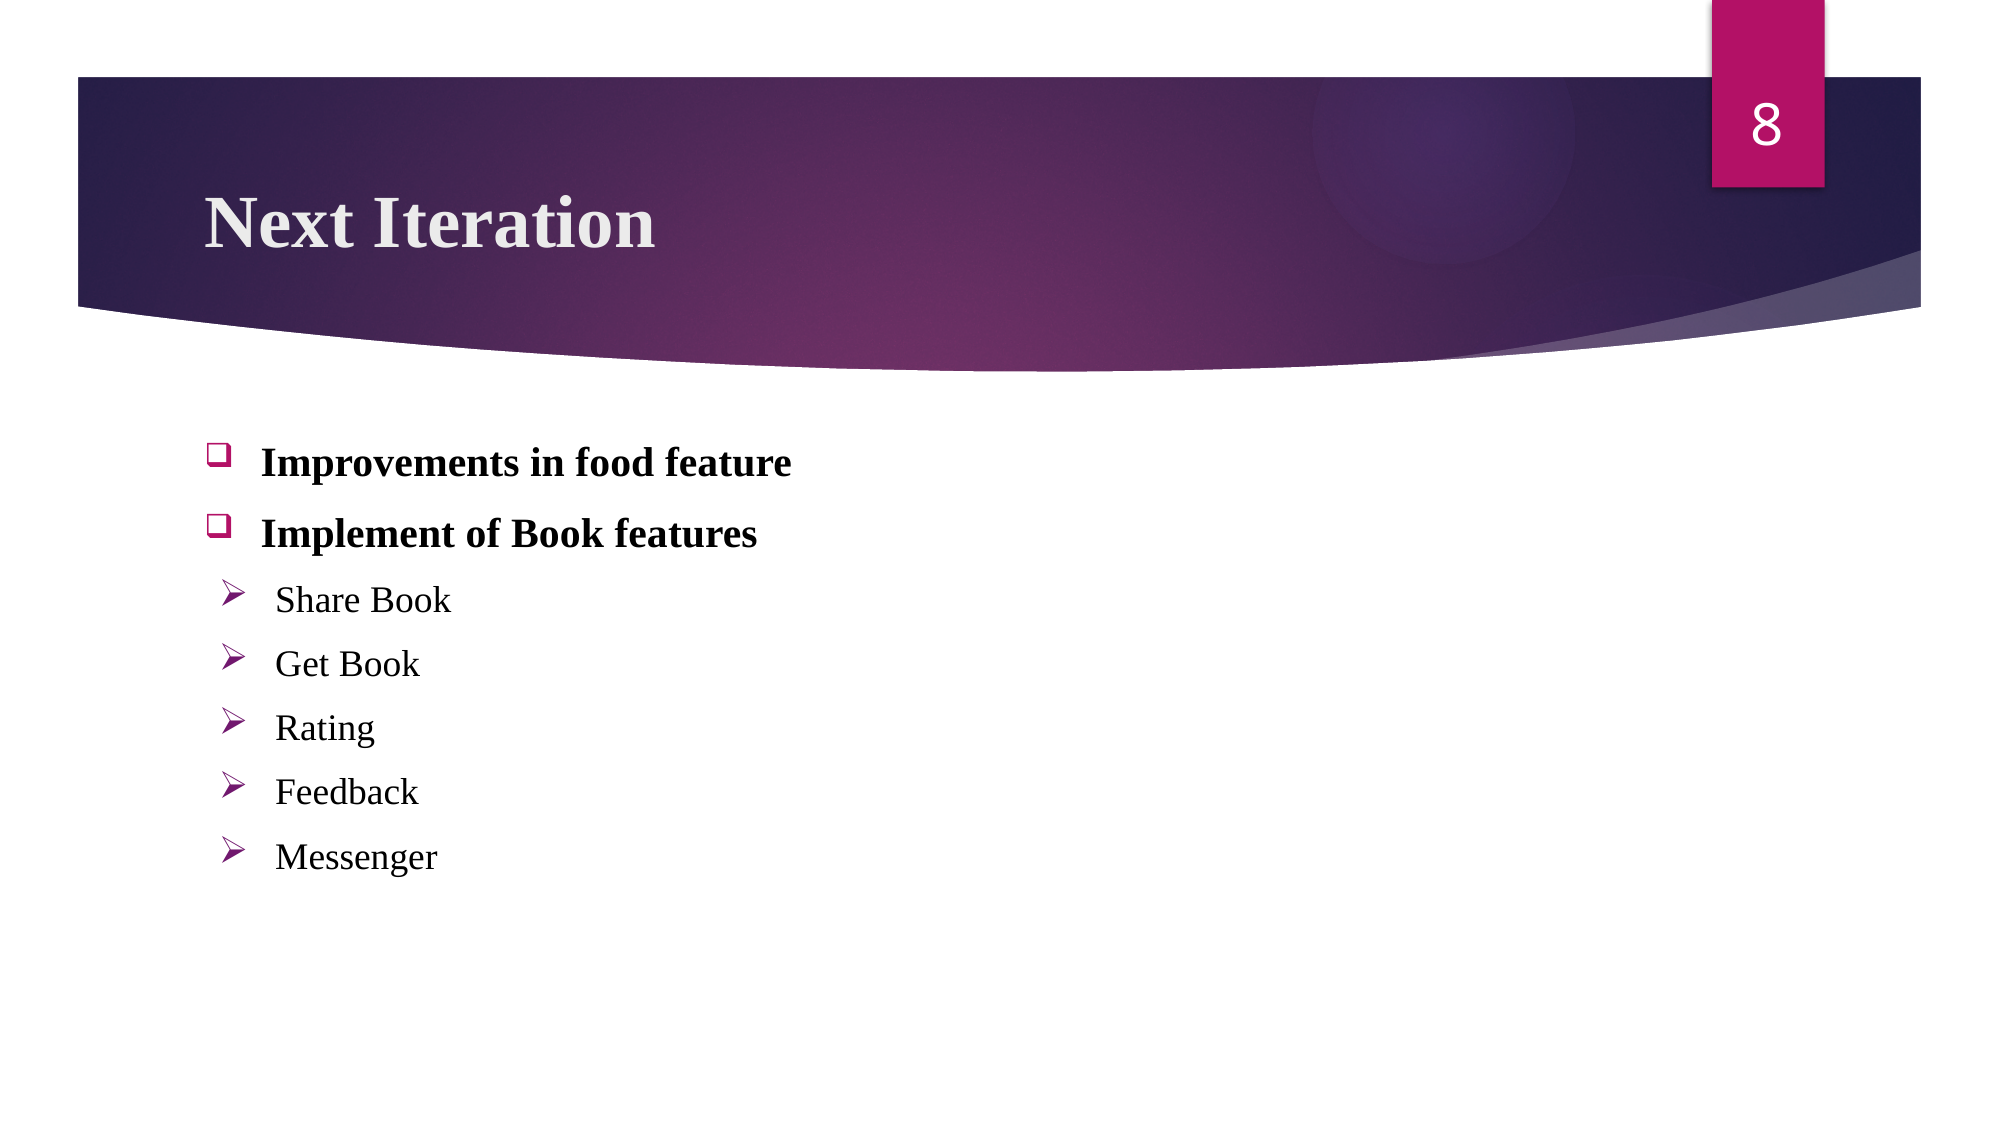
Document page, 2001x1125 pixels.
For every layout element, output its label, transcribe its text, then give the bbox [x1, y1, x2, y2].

list Improvements in food feature Implement of Book features Share Book Get Book Rating Feedback Messenger [189, 427, 1638, 988]
title Next Iteration [189, 159, 1627, 276]
slide_number 8 [1698, 48, 1836, 175]
